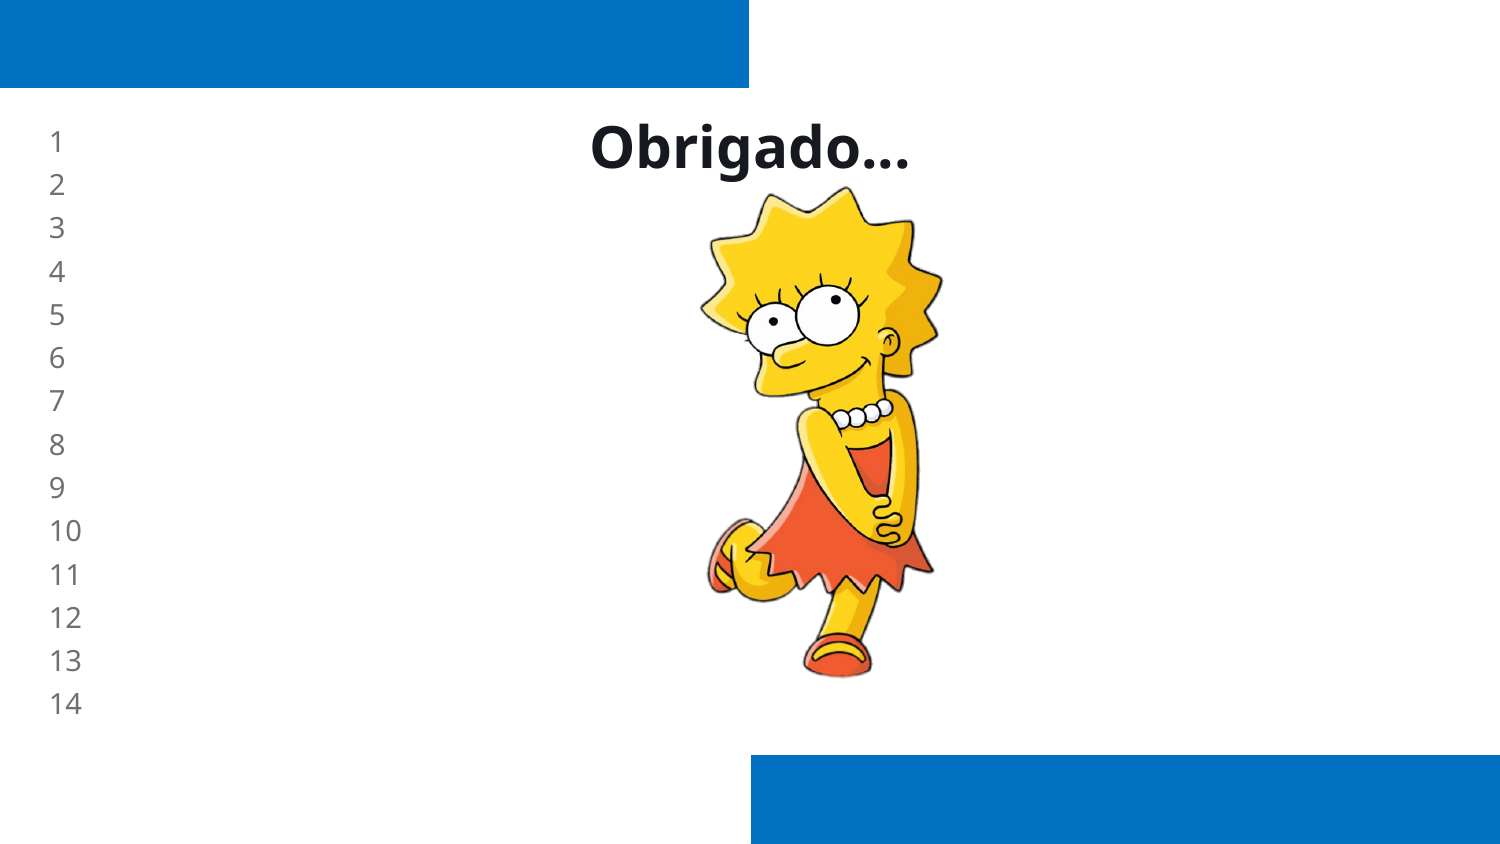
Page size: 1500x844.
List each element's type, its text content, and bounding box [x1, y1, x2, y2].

picture [584, 161, 1058, 703]
title Obrigado... [116, 95, 1383, 190]
